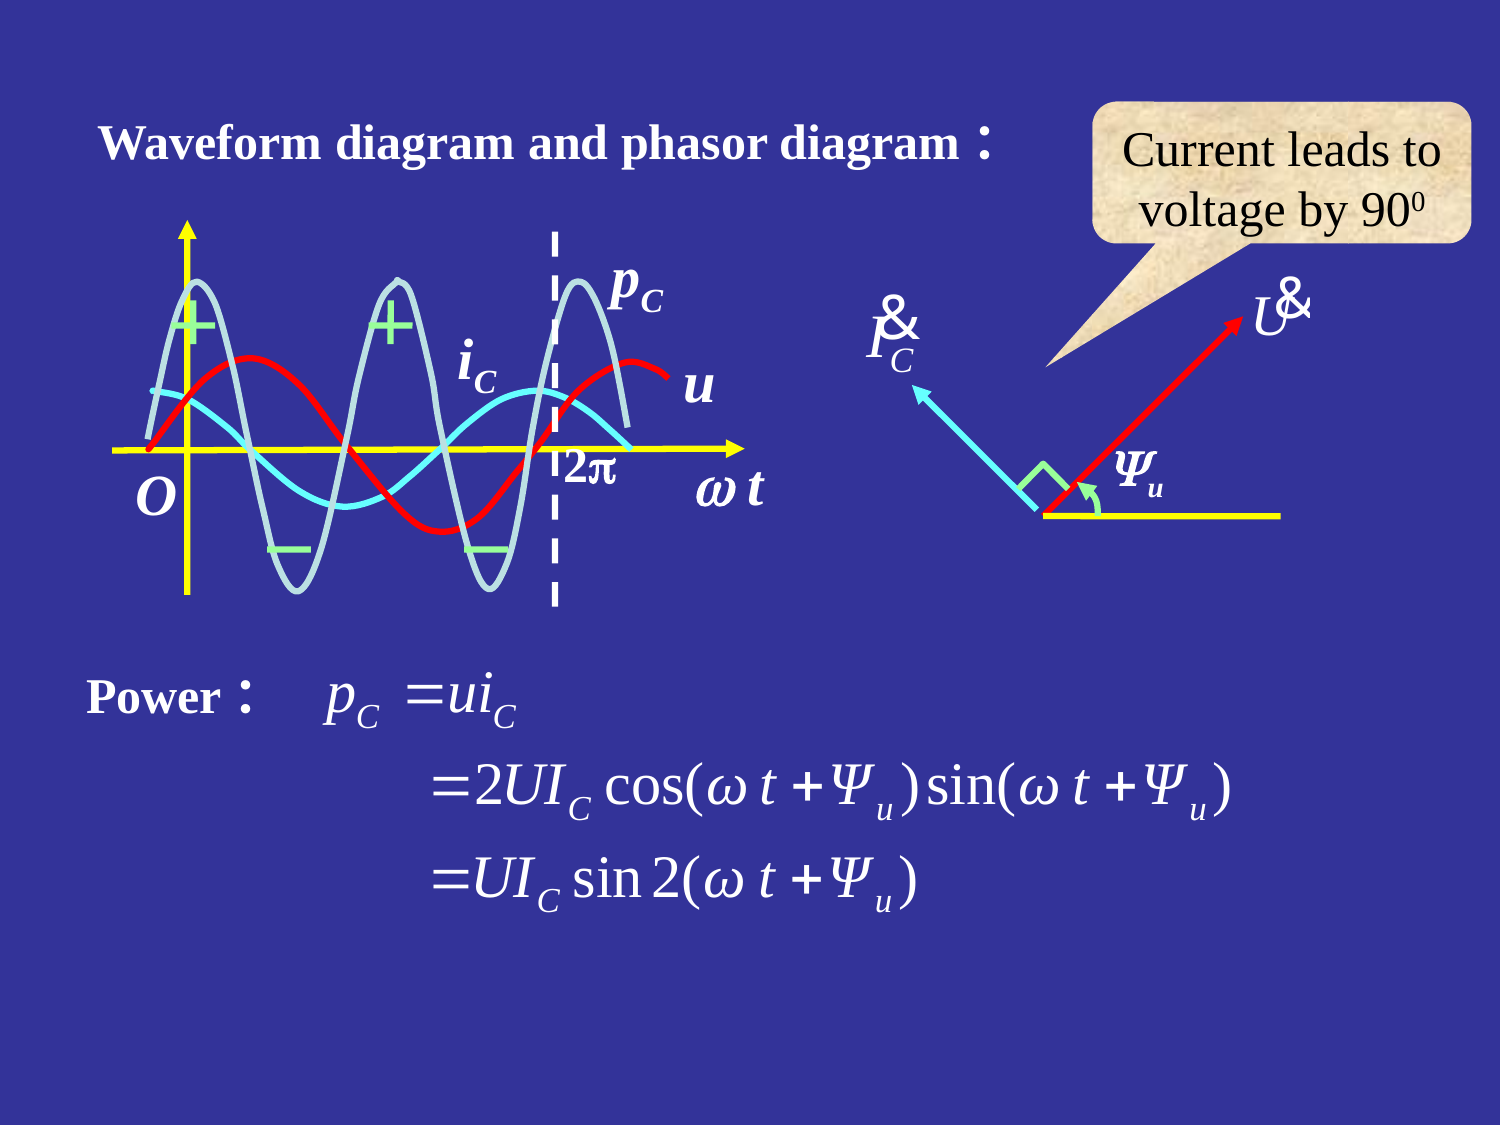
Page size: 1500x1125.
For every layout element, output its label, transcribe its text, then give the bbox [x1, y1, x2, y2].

text_box Current leads to voltage by 900 [1092, 101, 1472, 270]
text_box Power： [71, 656, 299, 732]
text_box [171, 231, 632, 607]
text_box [310, 653, 1246, 926]
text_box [111, 219, 779, 596]
text_box Waveform diagram and phasor diagram： [82, 101, 1038, 177]
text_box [147, 231, 169, 594]
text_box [854, 272, 1310, 517]
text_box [632, 231, 696, 594]
